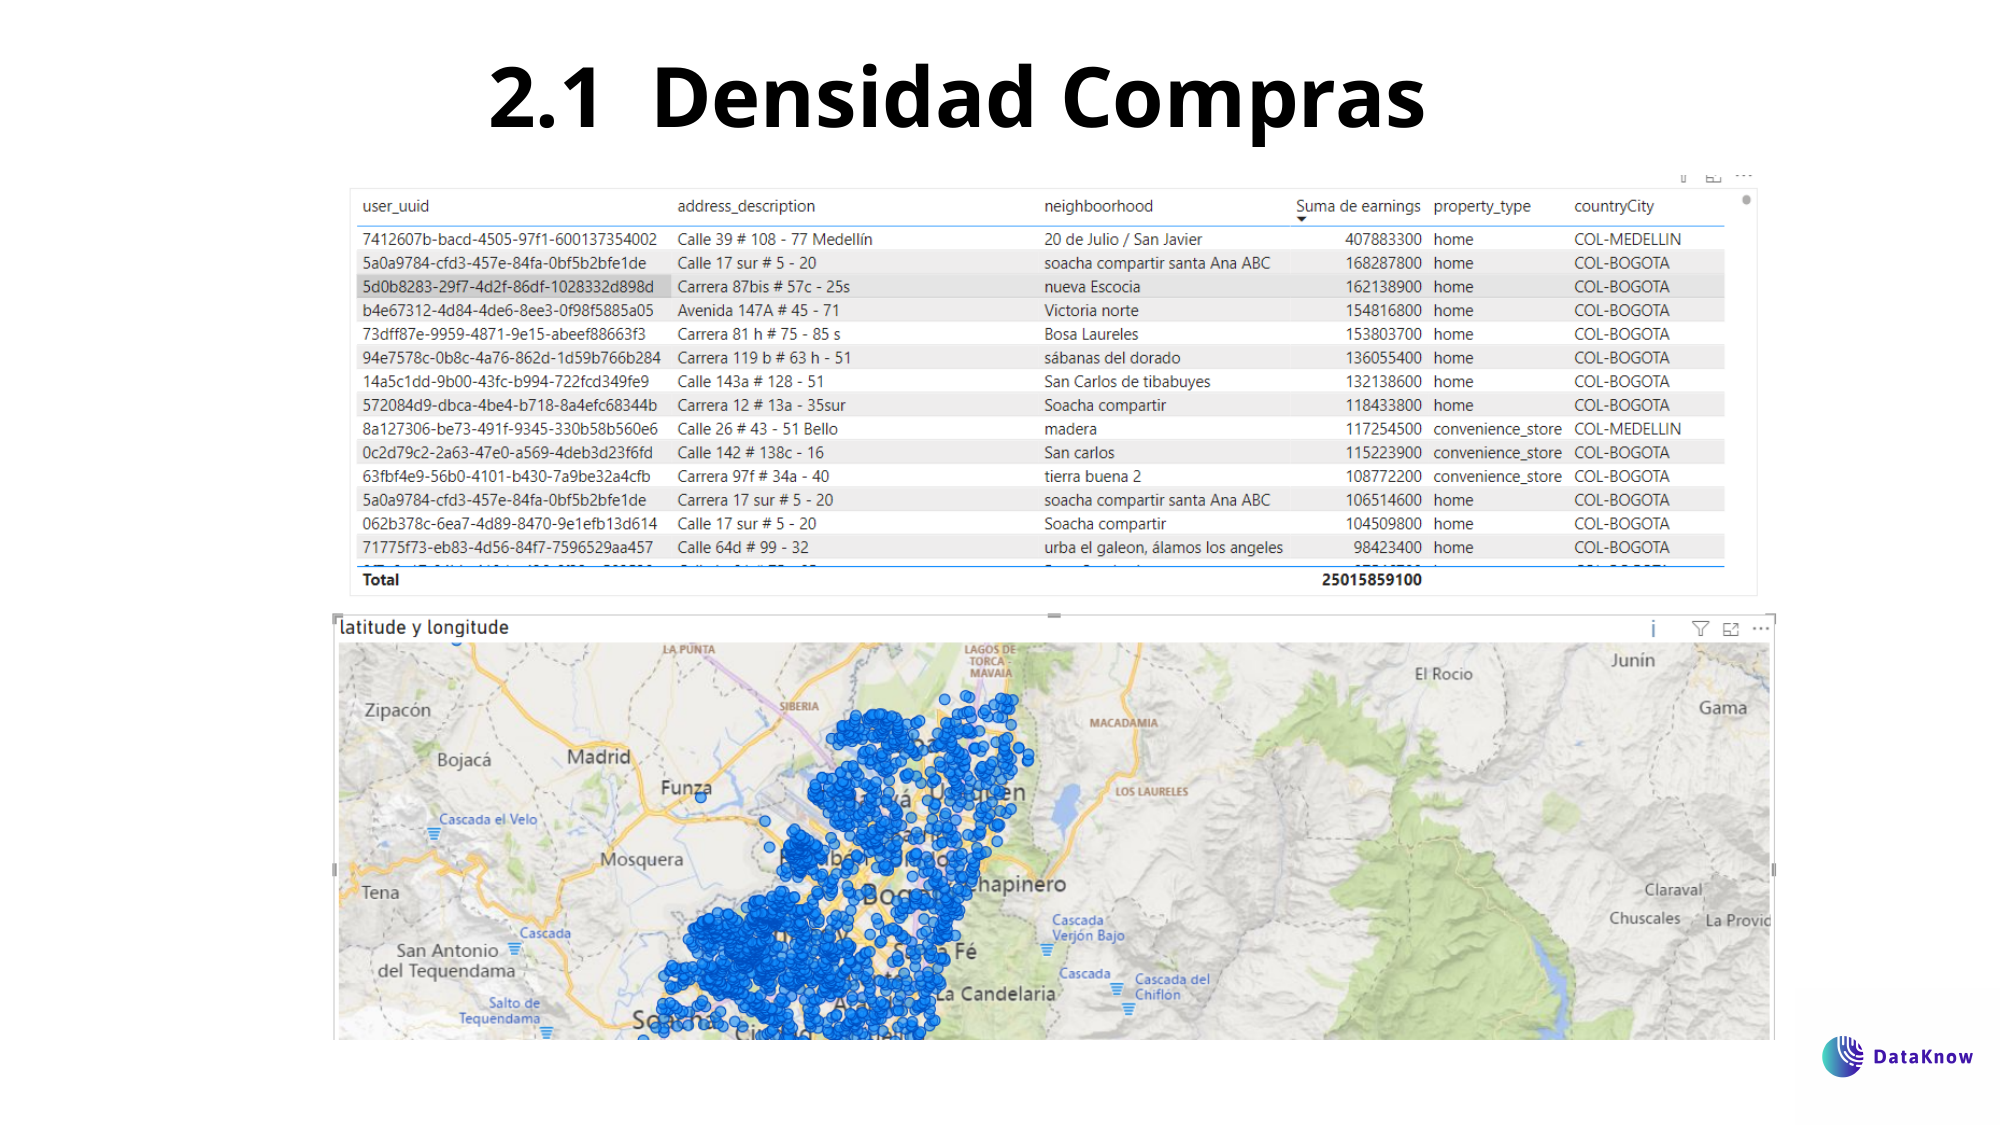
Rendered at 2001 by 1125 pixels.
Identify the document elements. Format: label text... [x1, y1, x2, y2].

picture [1795, 988, 2000, 1125]
picture [298, 175, 1789, 1040]
title 2.1 Densidad Compras [335, 37, 1581, 153]
